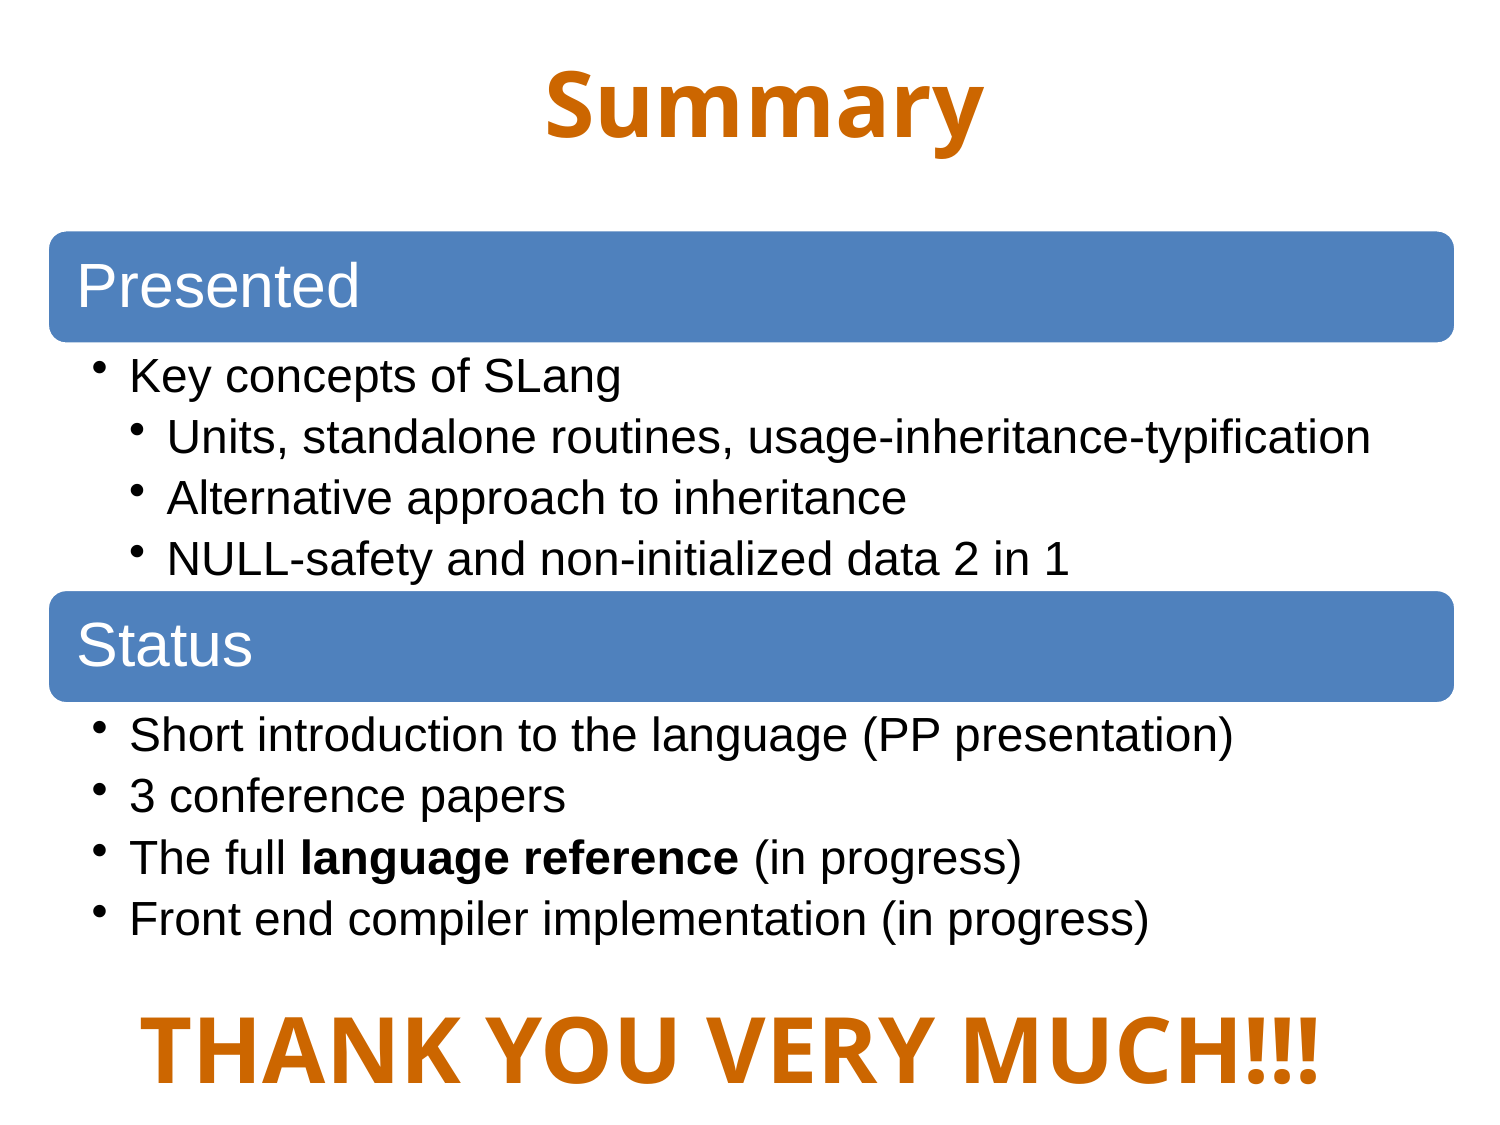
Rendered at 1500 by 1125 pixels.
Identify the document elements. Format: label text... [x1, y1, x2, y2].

text_box THANK YOU VERY MUCH!!! [125, 984, 1457, 1109]
title Summary [487, 37, 1042, 164]
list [46, 212, 1457, 966]
